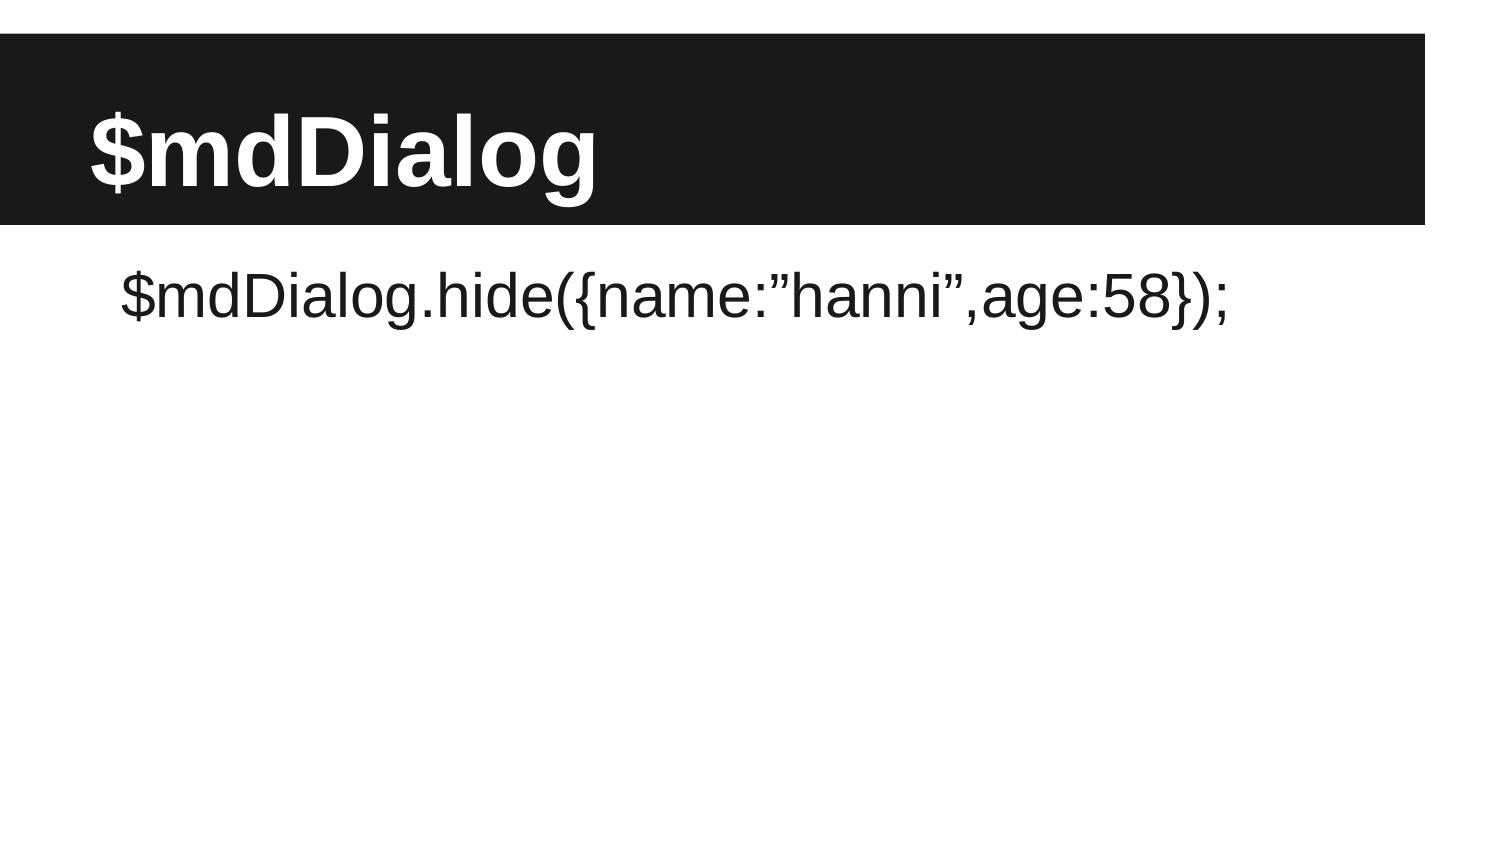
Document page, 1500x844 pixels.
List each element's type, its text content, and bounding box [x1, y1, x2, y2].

title $mdDialog [75, 33, 1425, 221]
list $mdDialog.hide({name:”hanni”,age:58}); [75, 239, 1425, 808]
